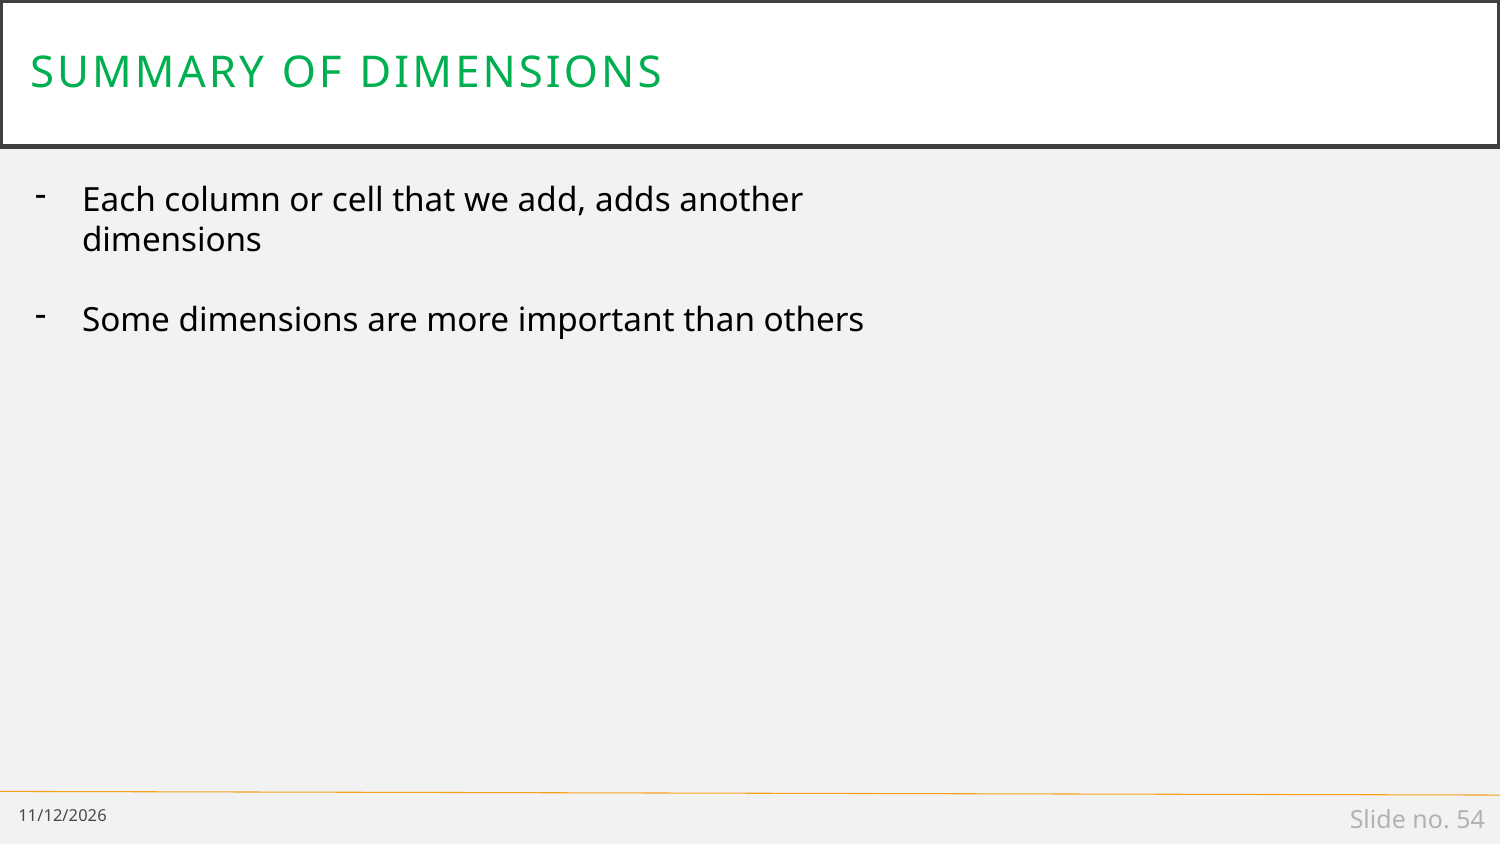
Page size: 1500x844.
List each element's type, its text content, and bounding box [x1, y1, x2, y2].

title Summary of dimensions [0, 0, 1500, 149]
slide_number Slide no. 54 [1162, 797, 1500, 843]
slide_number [0, 796, 122, 837]
text_box Each column or cell that we add, adds another dimensions Some dimensions are more important than others [20, 171, 962, 426]
